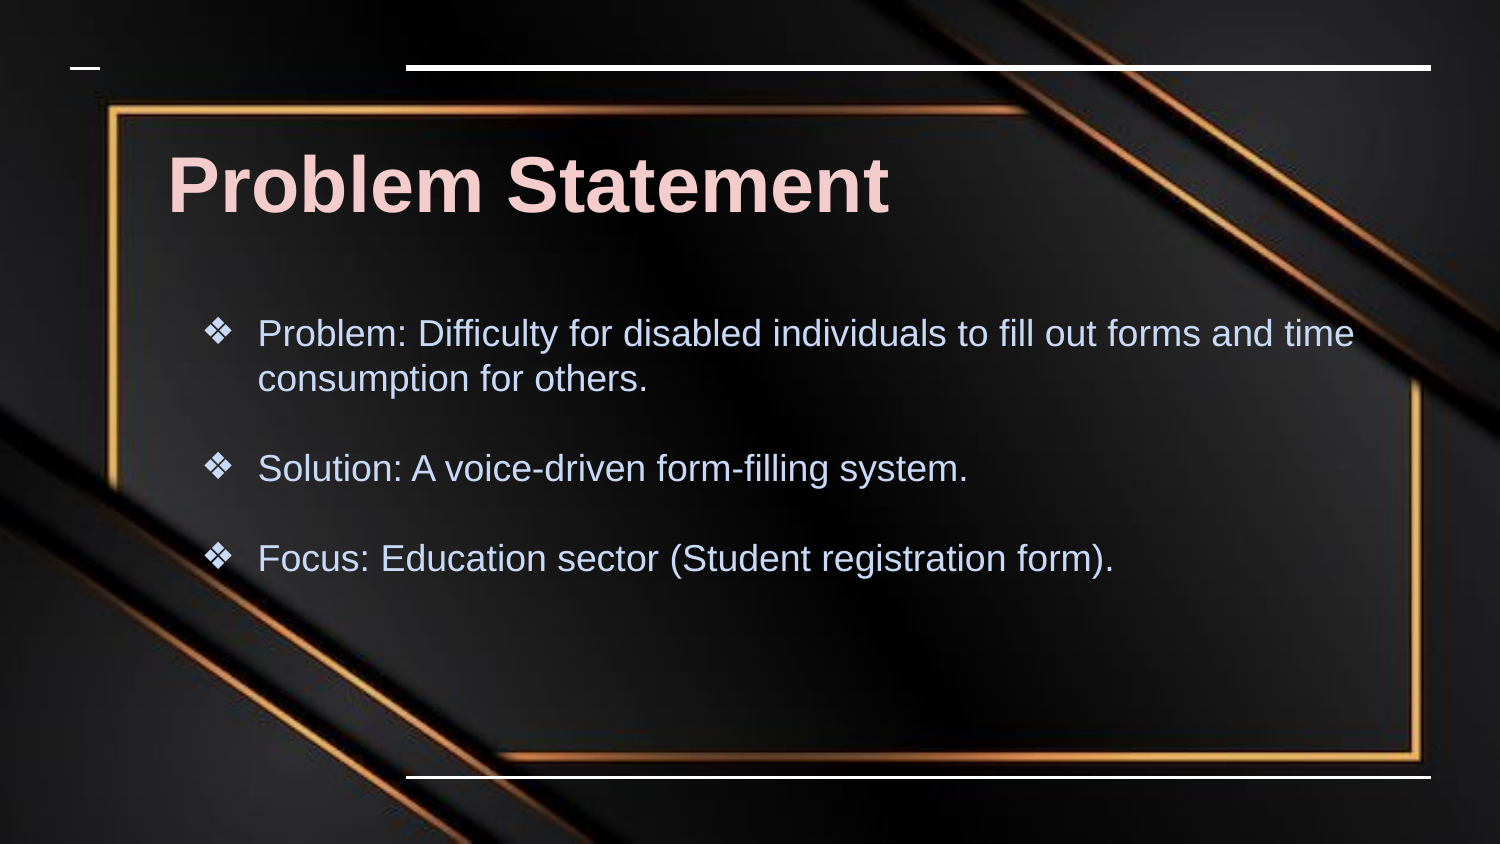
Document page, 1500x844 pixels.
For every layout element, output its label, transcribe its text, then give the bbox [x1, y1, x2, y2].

text_box Problem Statement [153, 118, 1500, 244]
text_box Problem: Difficulty for disabled individuals to fill out forms and time consumption for others. Solution: A voice-driven form-filling system. Focus: Education sector (Student registration form). [167, 294, 1425, 595]
picture [0, 0, 1500, 844]
